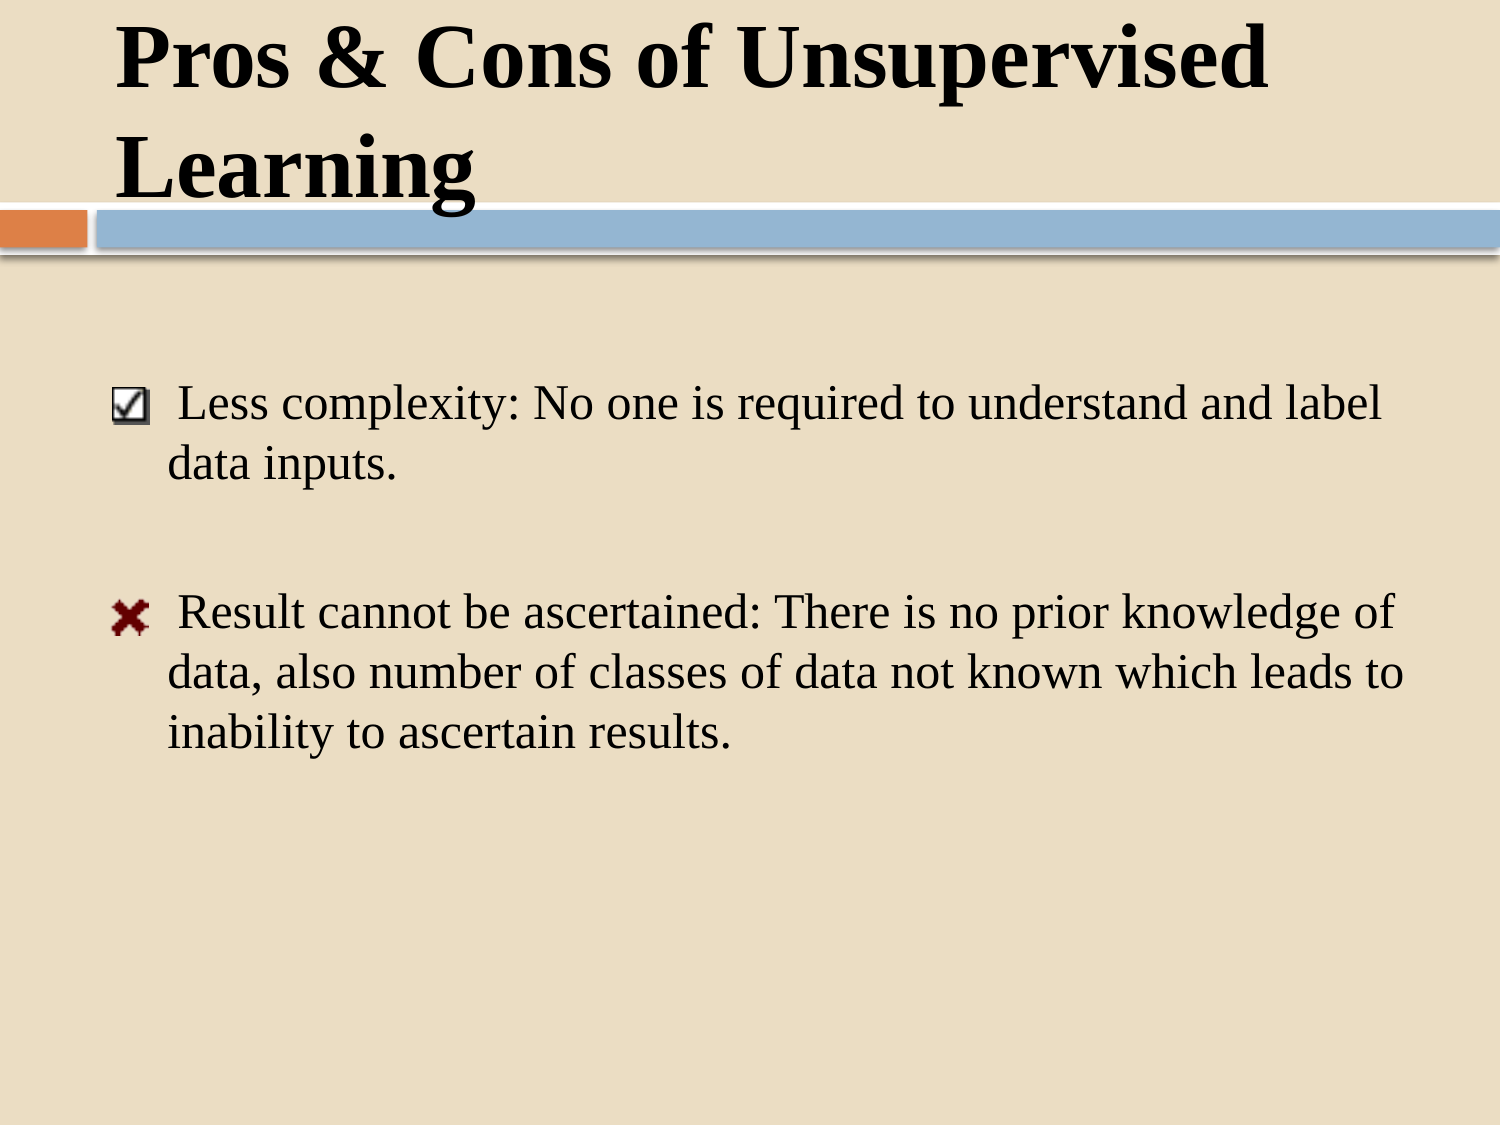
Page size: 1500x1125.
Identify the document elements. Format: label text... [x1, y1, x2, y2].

list Less complexity: No one is required to understand and label data inputs. Result cannot be ascertained: There is no prior knowledge of data, also number of classes of data not known which leads to inability to ascertain results. [99, 287, 1438, 1025]
title Pros & Cons of Unsupervised Learning [100, 24, 1500, 188]
picture [99, 587, 149, 637]
picture [112, 387, 151, 426]
